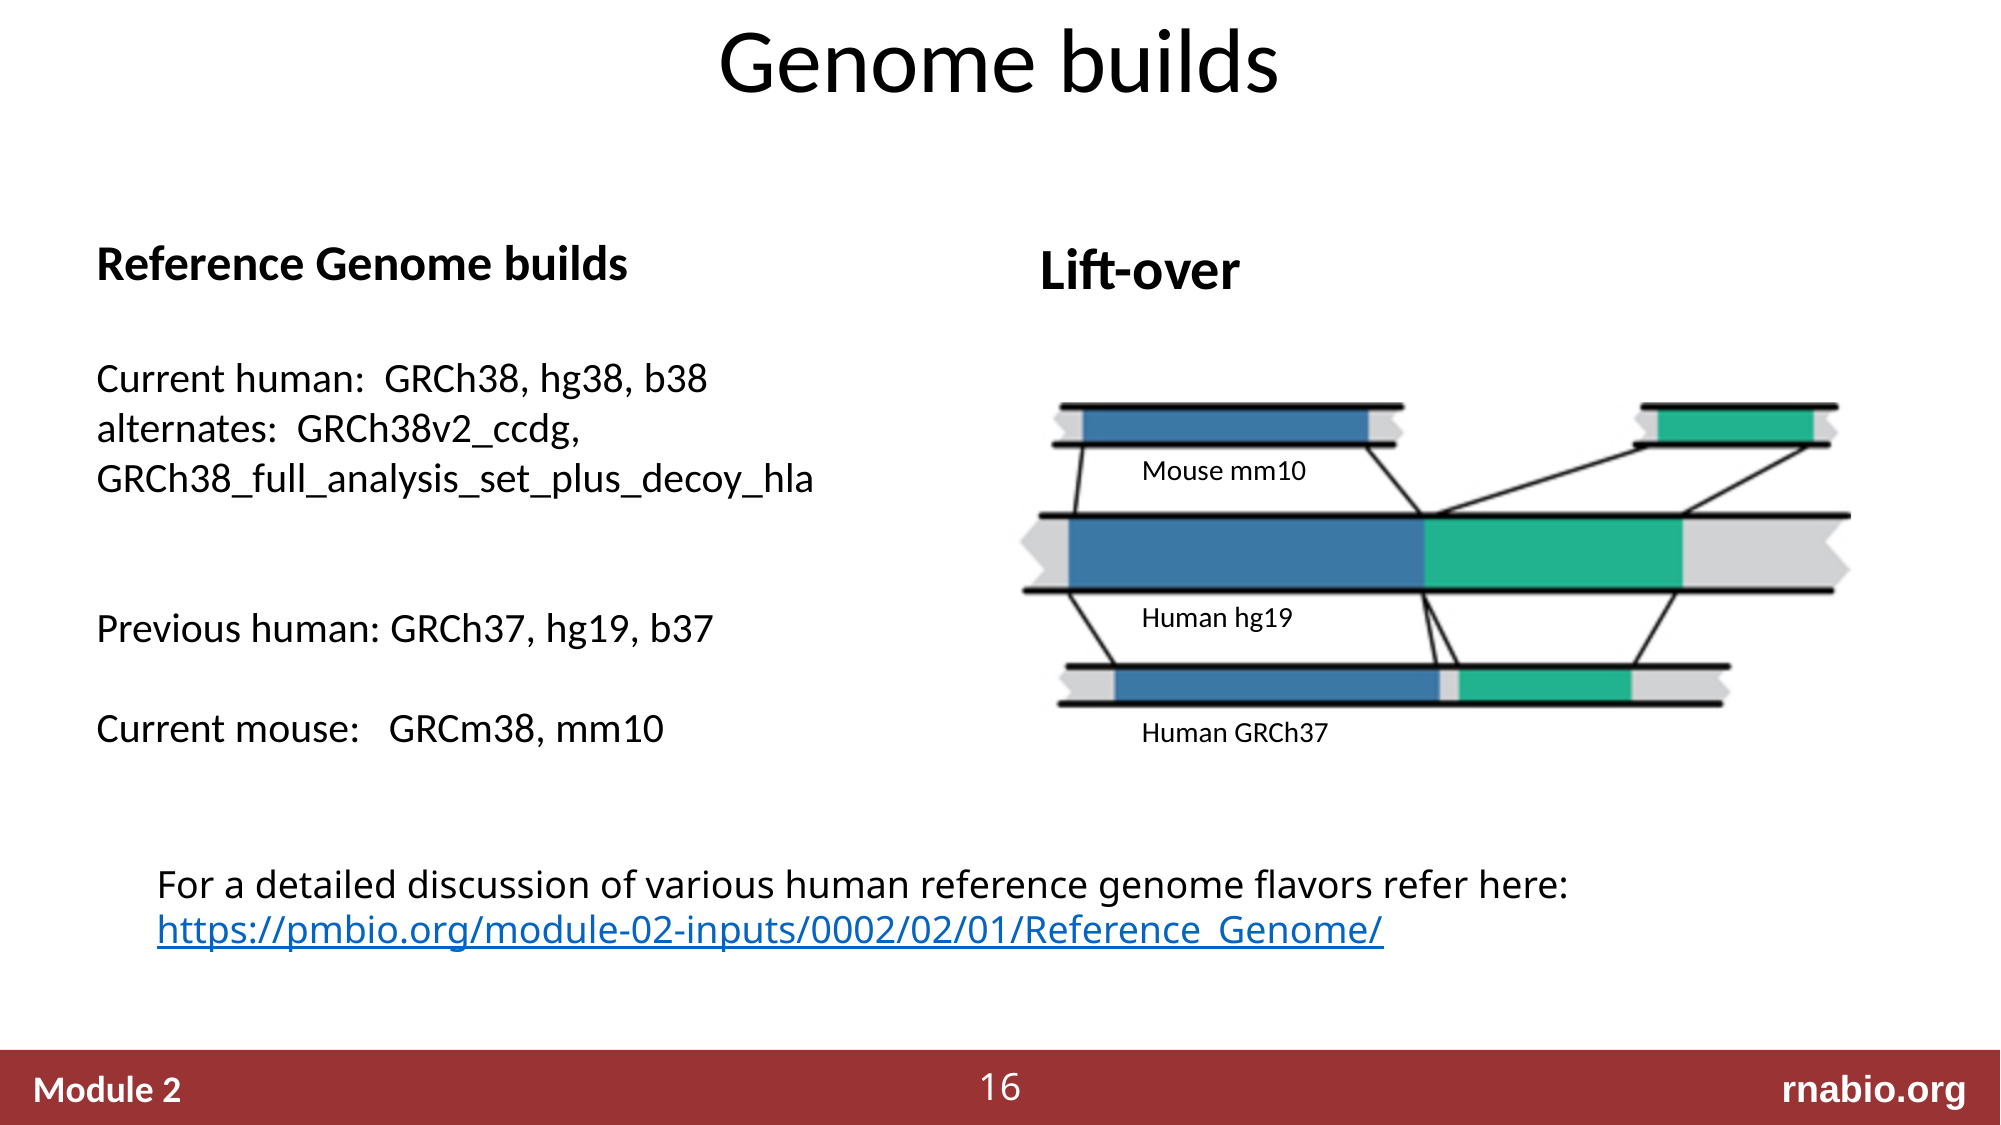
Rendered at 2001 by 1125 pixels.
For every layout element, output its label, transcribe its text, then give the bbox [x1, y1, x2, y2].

title Genome builds [137, 0, 1863, 127]
text_box Reference Genome builds Current human: GRCh38, hg38, b38 alternates: GRCh38v2_ccdg, GRCh38_full_analysis_set_plus_decoy_hla Previous human: GRCh37, hg19, b37 Current mouse: GRCm38, mm10 [81, 223, 952, 759]
text_box For a detailed discussion of various human reference genome flavors refer here: https://pmbio.org/module-02-inputs/0002/02/01/Reference_Genome/ [141, 853, 1585, 965]
picture [996, 390, 1861, 735]
text_box Human GRCh37 [1127, 735, 1388, 756]
text_box Lift-over [1025, 223, 1256, 309]
